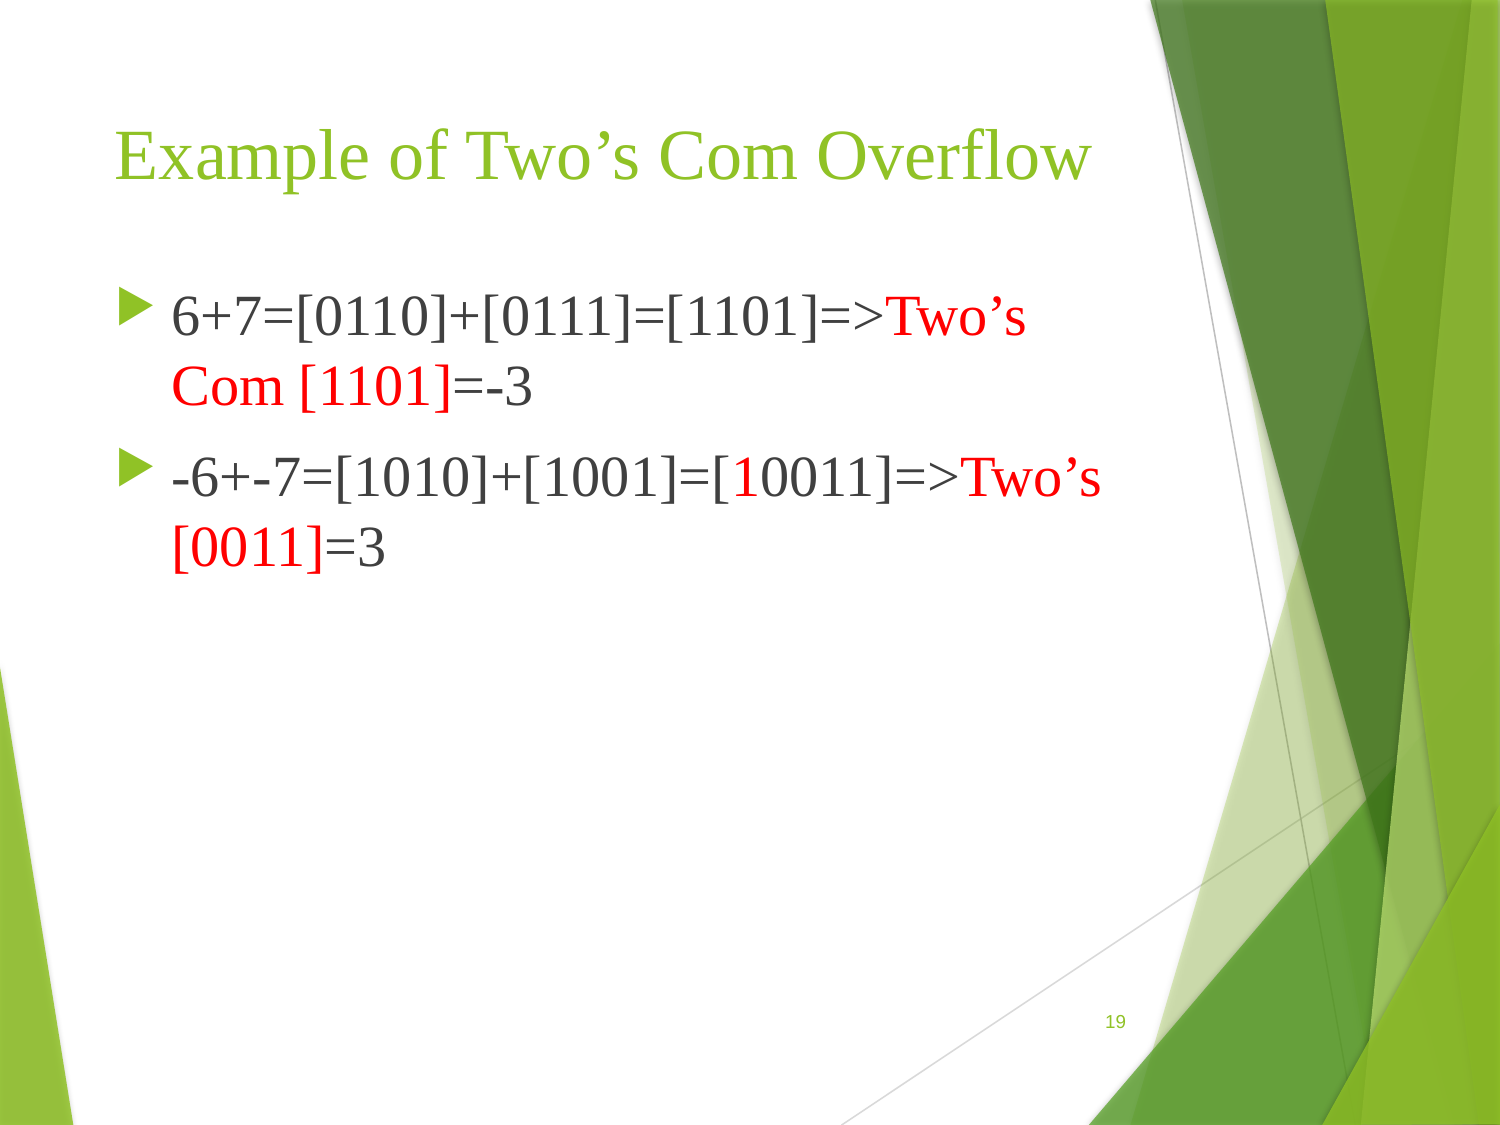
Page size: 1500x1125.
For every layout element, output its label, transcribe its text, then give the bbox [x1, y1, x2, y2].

list 6+7=[0110]+[0111]=[1101]=>Two’s Com [1101]=-3 -6+-7=[1010]+[1001]=[10011]=>Two’s [0011]=3 [99, 269, 1142, 907]
title Example of Two’s Com Overflow [99, 99, 1142, 224]
slide_number 19 [1057, 991, 1142, 1051]
